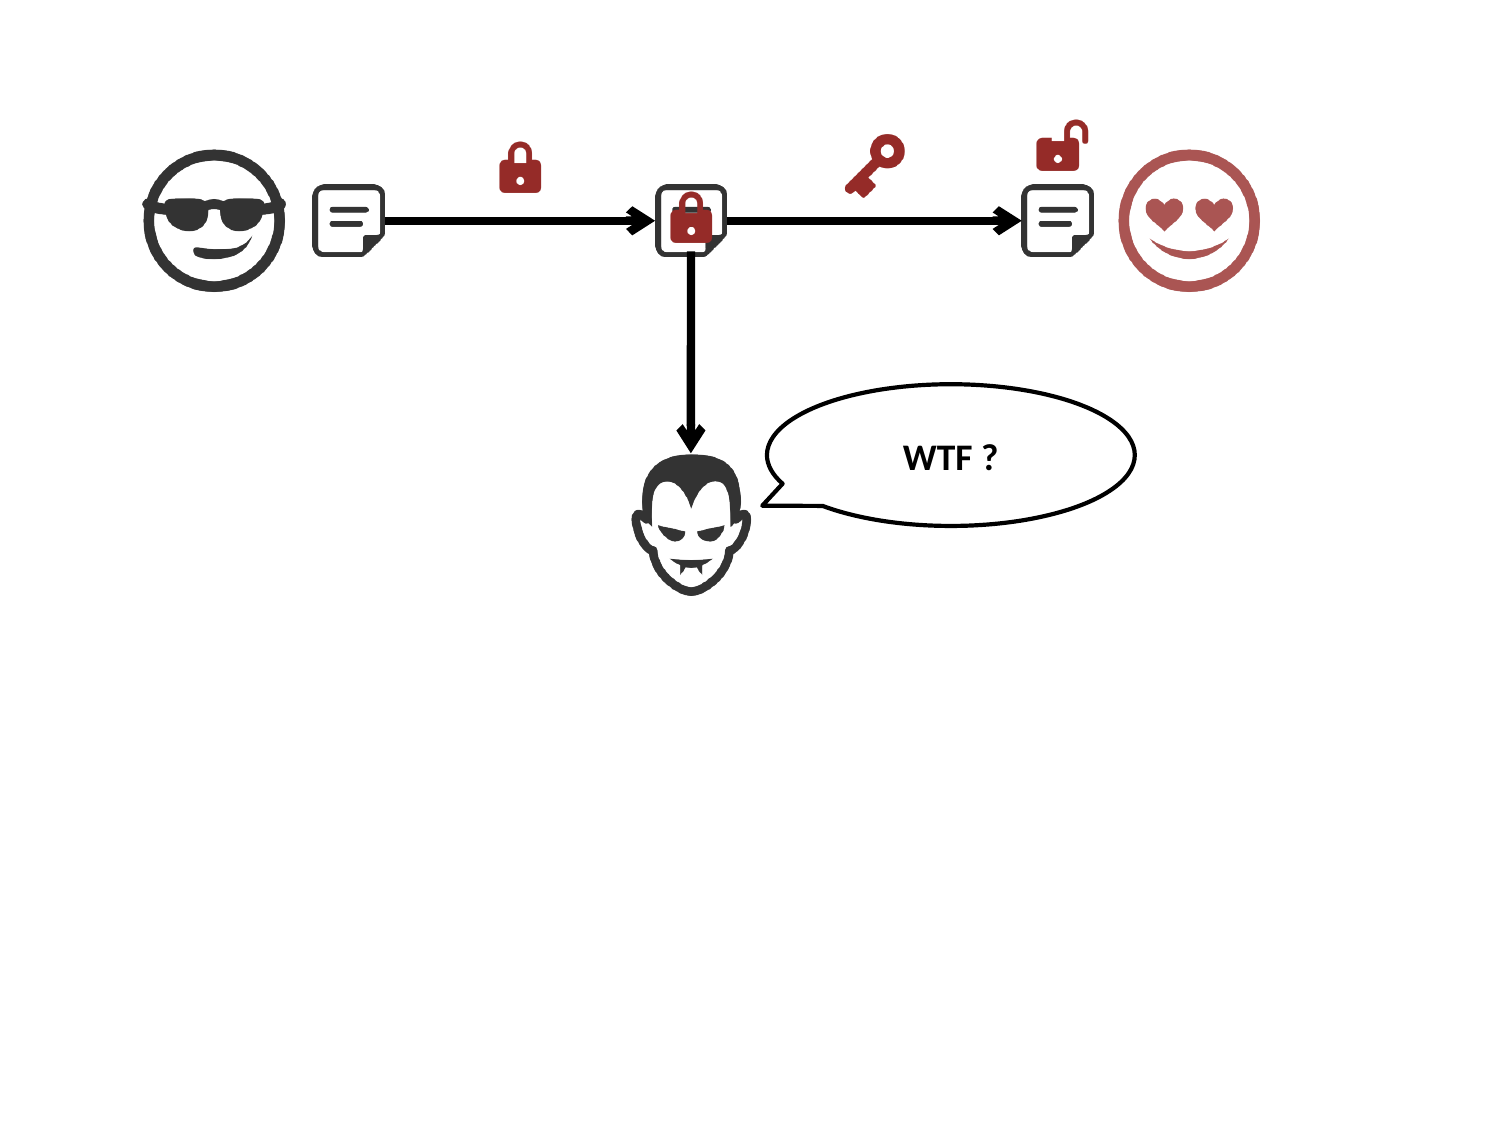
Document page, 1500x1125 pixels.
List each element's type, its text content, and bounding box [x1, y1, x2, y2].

picture [483, 129, 556, 202]
text_box WTF ? [764, 382, 1137, 529]
picture [142, 148, 287, 293]
picture [1021, 184, 1094, 257]
picture [838, 129, 911, 202]
picture [1116, 148, 1261, 293]
picture [618, 452, 763, 597]
picture [1021, 107, 1094, 180]
picture [654, 179, 728, 257]
picture [312, 184, 385, 257]
